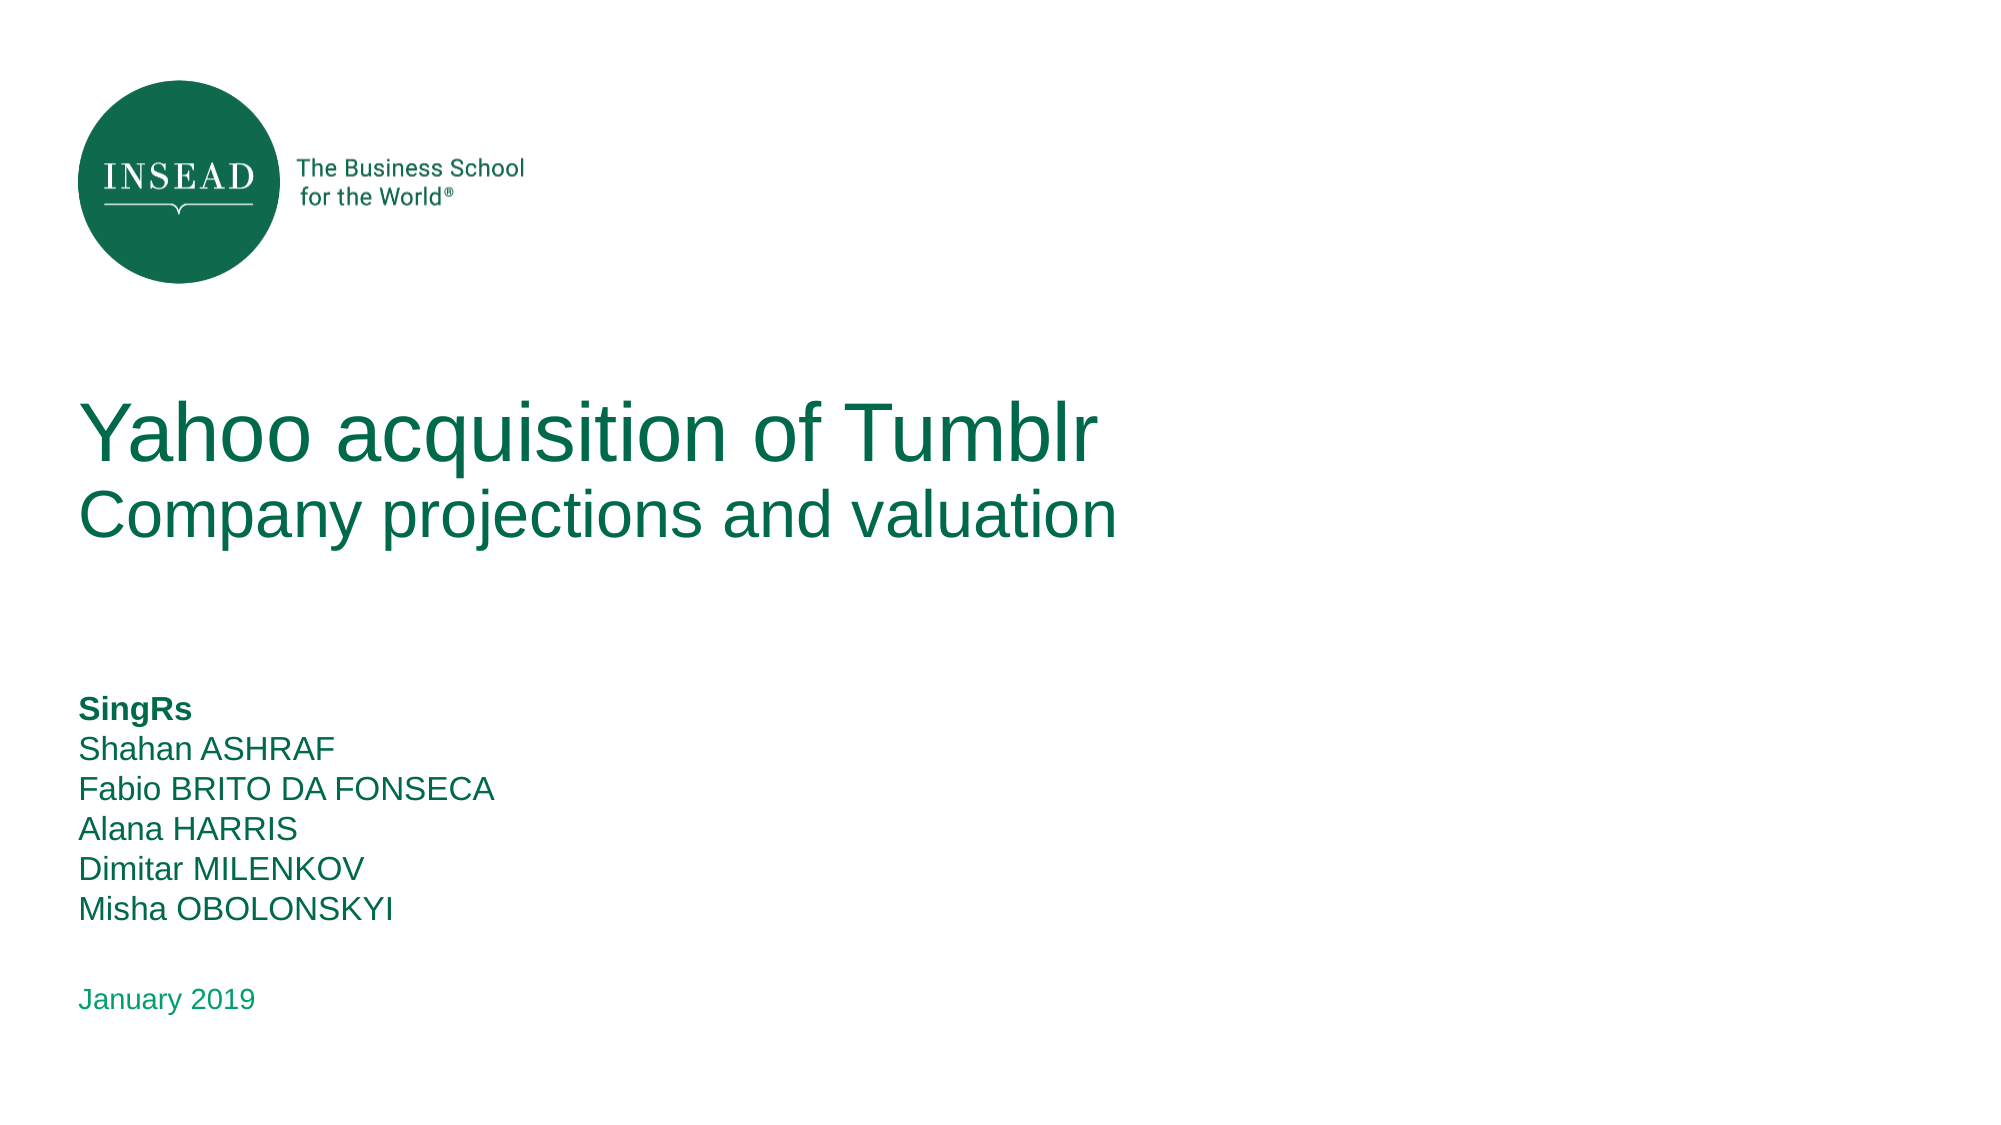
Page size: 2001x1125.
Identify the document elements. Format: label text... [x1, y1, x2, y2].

picture [75, 75, 529, 289]
title Yahoo acquisition of Tumblr Company projections and valuation [78, 389, 1685, 591]
list January 2019 [78, 984, 754, 1028]
subtitle SingRs Shahan ASHRAF Fabio BRITO DA FONSECA Alana HARRIS Dimitar MILENKOV Misha OBOLONSKYI [78, 687, 1083, 755]
